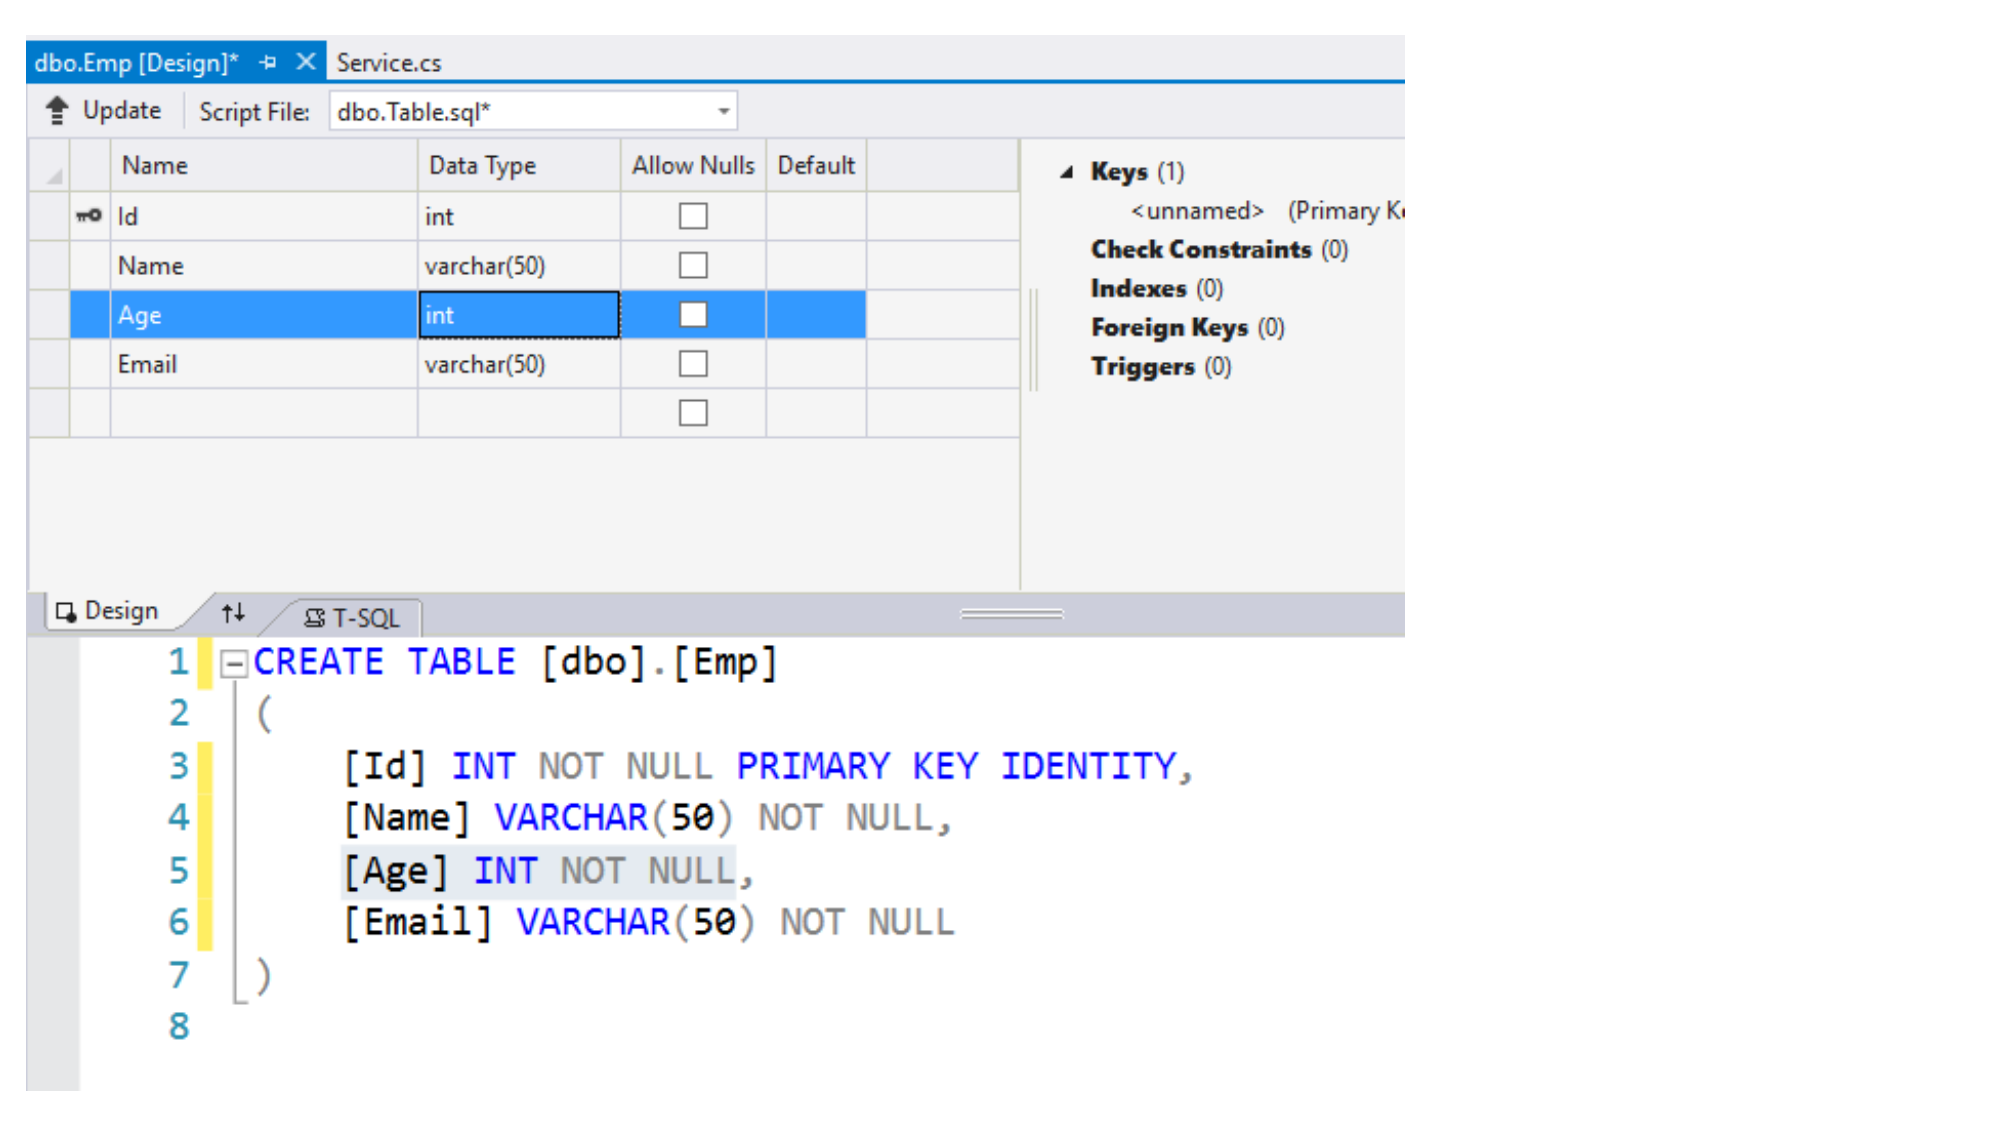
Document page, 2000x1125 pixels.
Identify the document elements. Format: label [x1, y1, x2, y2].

picture [25, 35, 1405, 1091]
